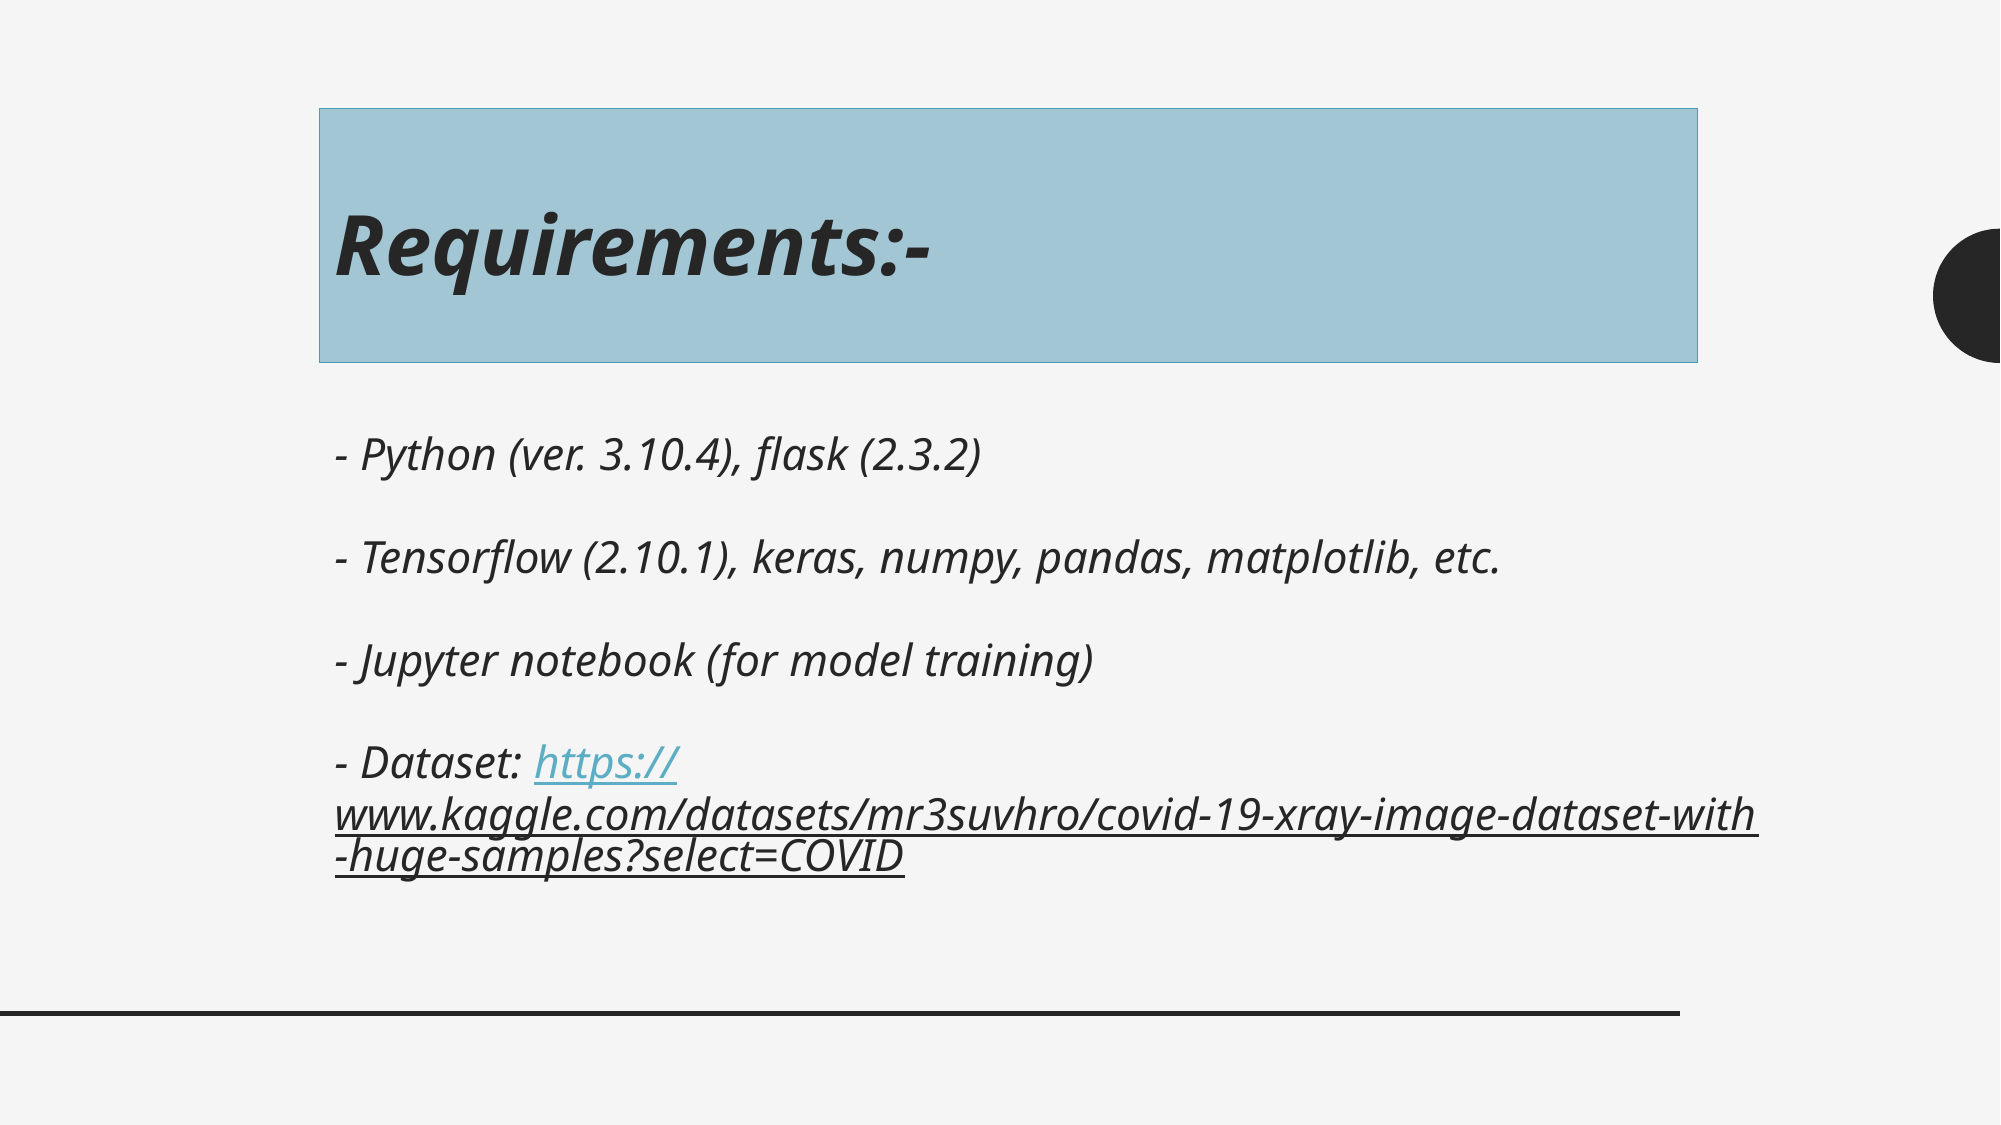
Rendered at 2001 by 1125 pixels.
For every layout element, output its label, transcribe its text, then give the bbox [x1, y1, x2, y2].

title - Python (ver. 3.10.4), flask (2.3.2) - Tensorflow (2.10.1), keras, numpy, pandas, matplotlib, etc. - Jupyter notebook (for model training) - Dataset: https://www.kaggle.com/datasets/mr3suvhro/covid-19-xray-image-dataset-with-huge-samples?select=COVID [319, 421, 1774, 961]
list Requirements:- [319, 108, 1698, 363]
